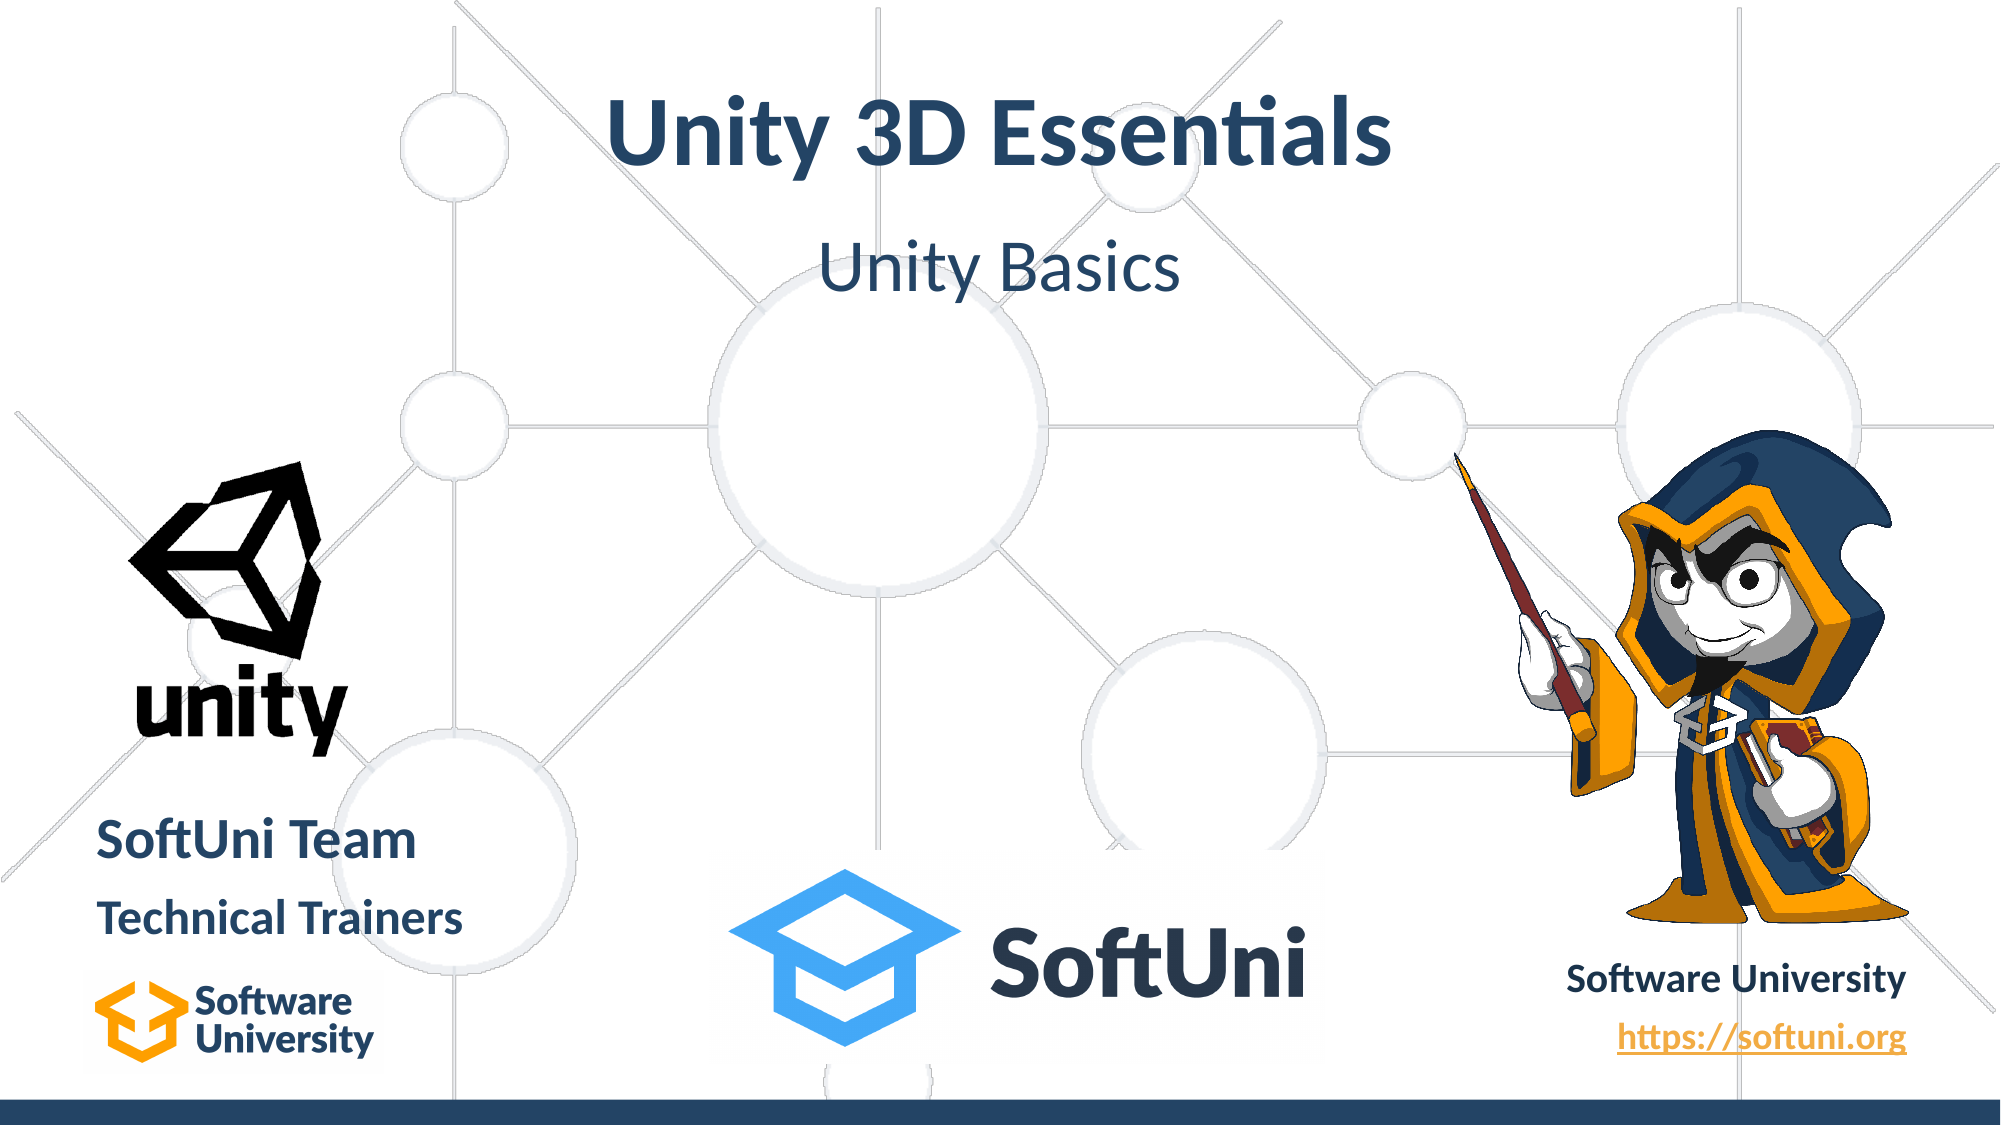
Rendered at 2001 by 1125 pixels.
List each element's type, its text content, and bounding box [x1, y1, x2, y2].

list Software University [1428, 944, 1913, 1005]
list Technical Trainers [90, 588, 580, 795]
list Technical Trainers [90, 871, 580, 1125]
subtitle Unity Basics [90, 206, 1910, 423]
list https://softuni.org [1428, 1005, 1913, 1062]
list SoftUni Team [90, 795, 580, 871]
picture [0, 0, 2000, 1099]
title Unity 3D Essentials [90, 52, 1910, 198]
